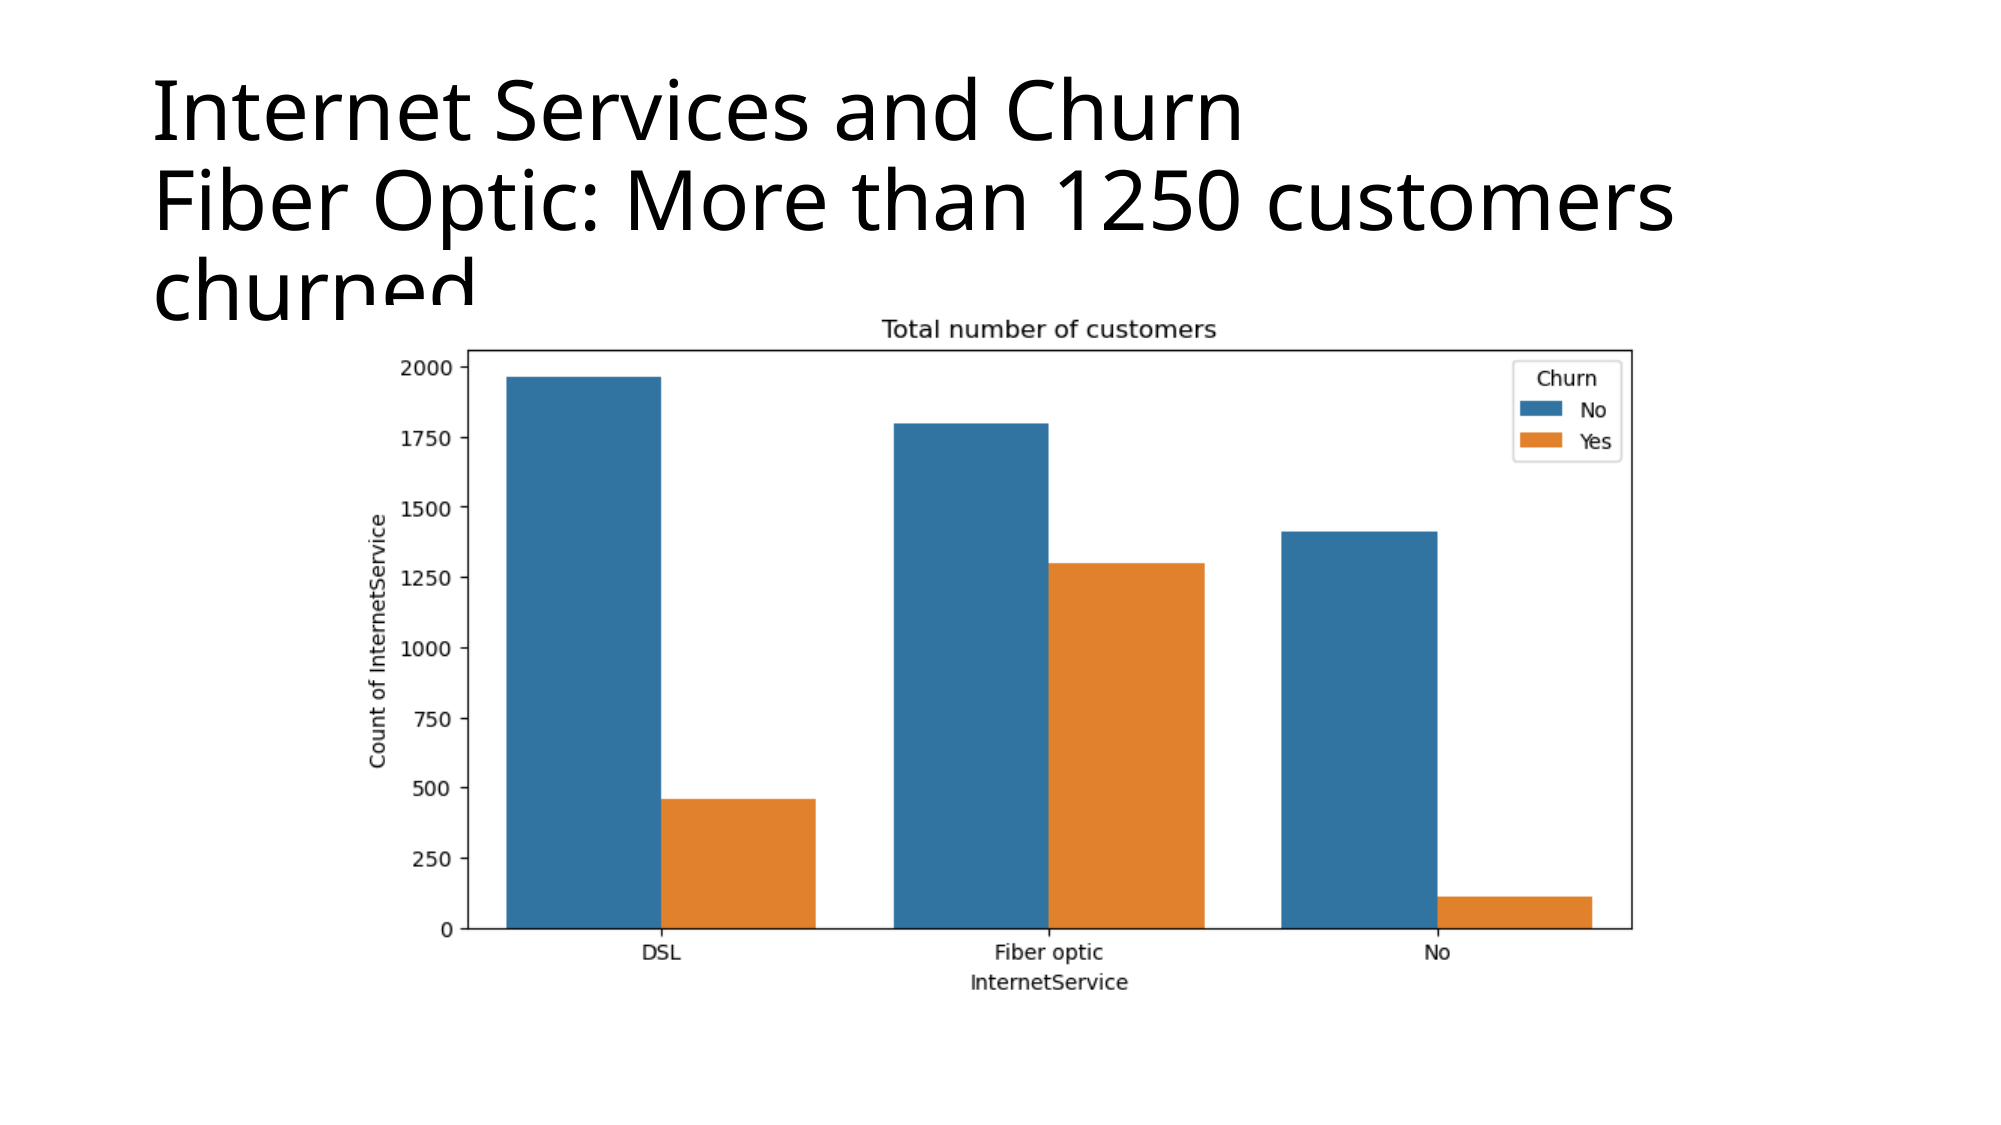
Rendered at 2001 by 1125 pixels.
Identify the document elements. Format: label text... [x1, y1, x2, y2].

title Internet Services and Churn Fiber Optic: More than 1250 customers churned. [137, 59, 1863, 347]
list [355, 304, 1645, 1008]
